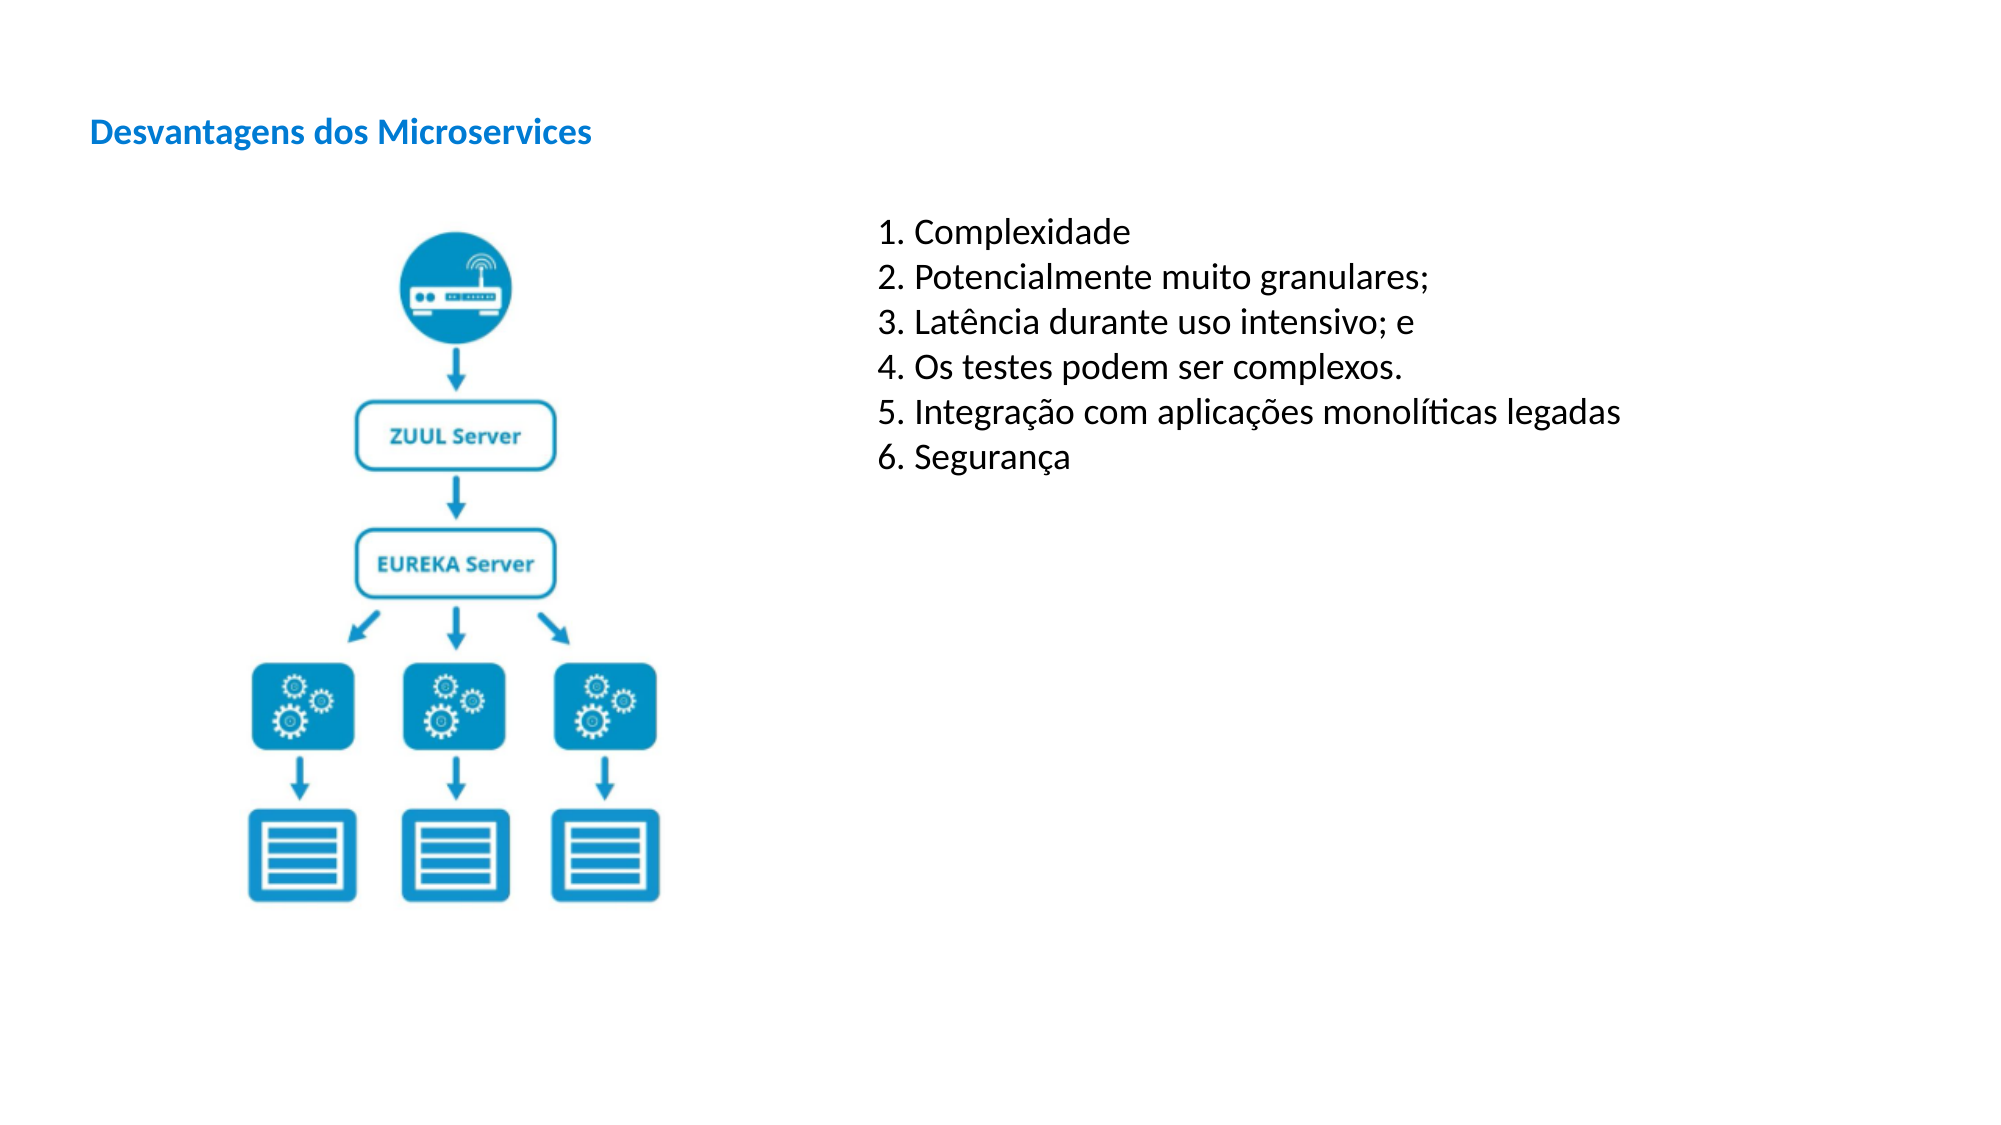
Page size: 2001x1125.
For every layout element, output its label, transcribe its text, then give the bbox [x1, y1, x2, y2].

text_box Desvantagens dos Microservices [74, 99, 1147, 160]
picture [87, 206, 837, 994]
text_box 1. Complexidade 2. Potencialmente muito granulares; 3. Latência durante uso intensivo; e 4. Os testes podem ser complexos. 5. Integração com aplicações monolíticas legadas 6. Segurança [862, 199, 1741, 485]
